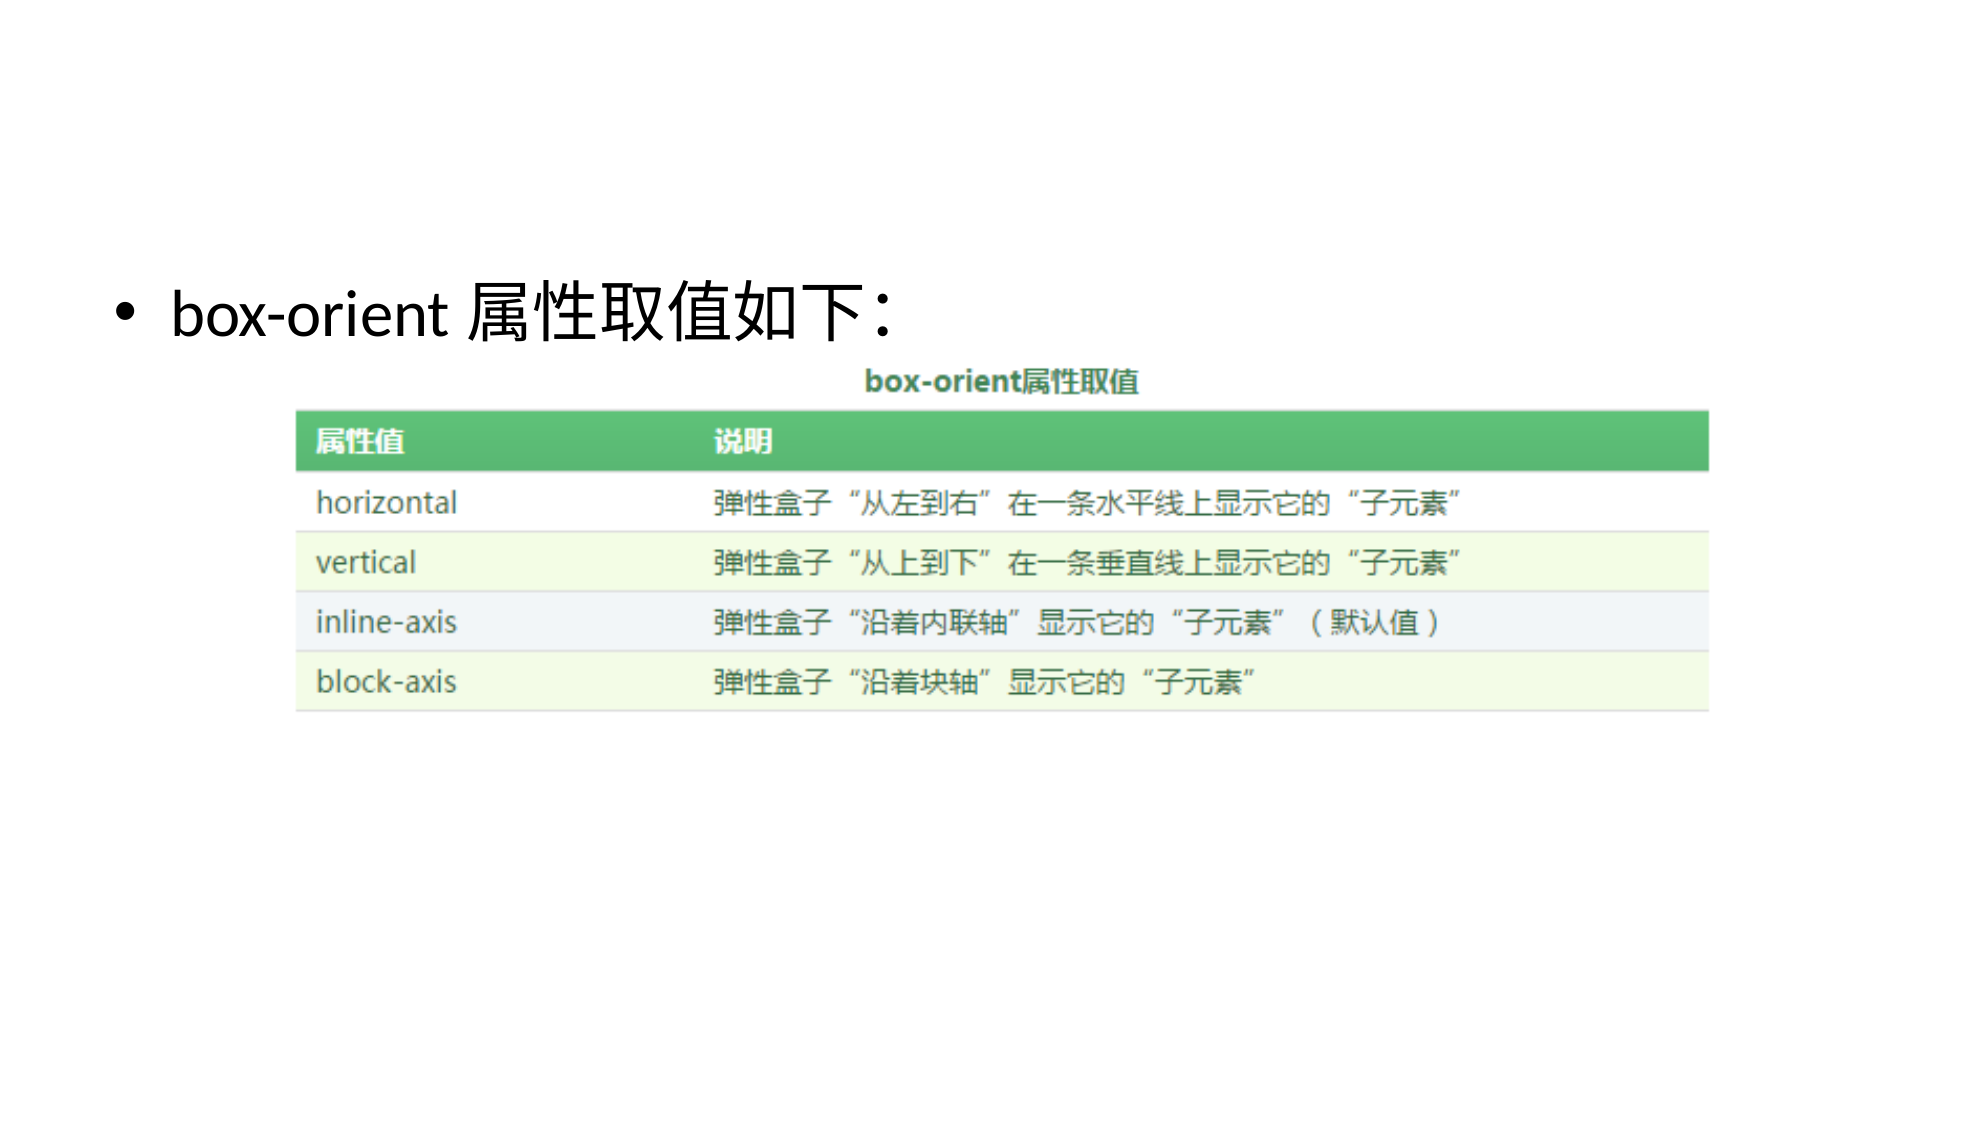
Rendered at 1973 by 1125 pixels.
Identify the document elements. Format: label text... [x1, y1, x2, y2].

picture [286, 352, 1721, 725]
list box-orient属性取值如下： [98, 262, 1874, 1005]
